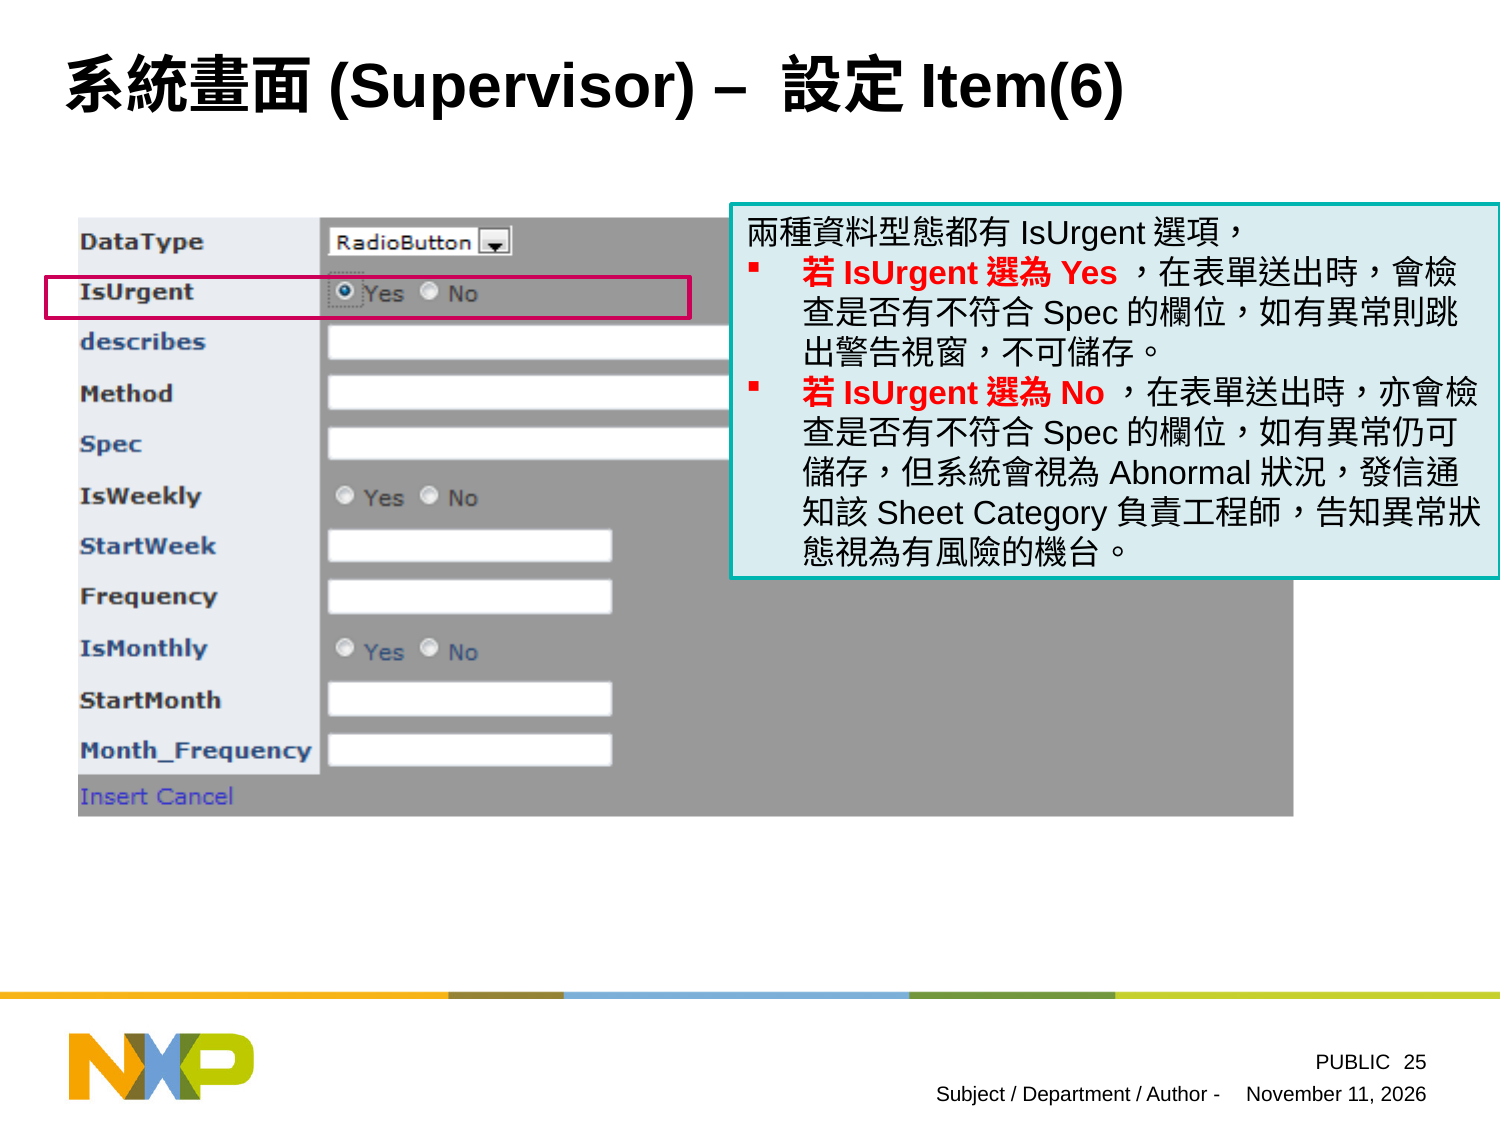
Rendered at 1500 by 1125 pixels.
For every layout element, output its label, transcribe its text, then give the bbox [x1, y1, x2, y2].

title 系統畫面(Supervisor) – 設定Item(6) [63, 44, 1424, 193]
picture [0, 991, 1500, 999]
footer Subject / Department / Author - [765, 1072, 1242, 1100]
picture [77, 215, 1304, 822]
slide_number 25 [1369, 1040, 1442, 1100]
picture [28, 1024, 261, 1116]
text_box 兩種資料型態都有IsUrgent選項， 若IsUrgent選為Yes，在表單送出時，會檢查是否有不符合Spec的欄位，如有異常則跳出警告視窗，不可儲存。 若IsUrgent選為No，在表單送出時，亦會檢查是否有不符合Spec的欄位，如有異常仍可儲存，但系統會視為Abnormal狀況，發信通知該Sheet Category負責工程師，告知異常狀態視為有風險的機台。 [729, 202, 1500, 580]
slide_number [1242, 1072, 1369, 1100]
text_box [44, 275, 72, 320]
